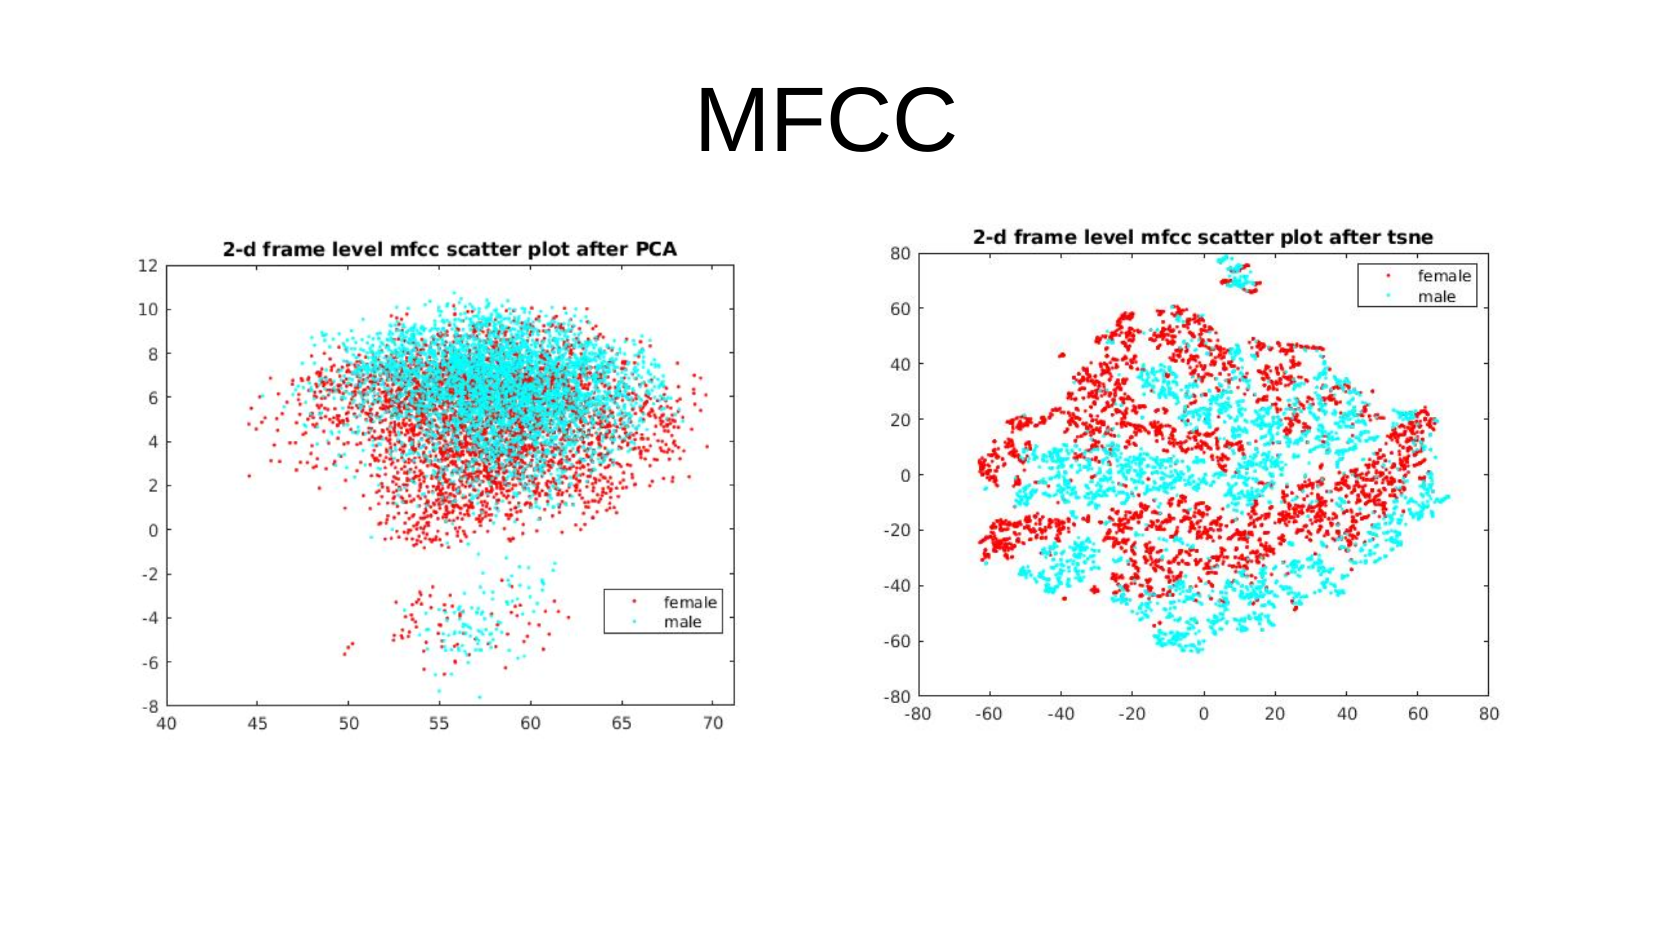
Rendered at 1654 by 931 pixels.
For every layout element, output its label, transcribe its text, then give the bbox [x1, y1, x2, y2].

picture [823, 213, 1560, 757]
picture [70, 224, 804, 765]
text_box MFCC [82, 37, 1571, 193]
